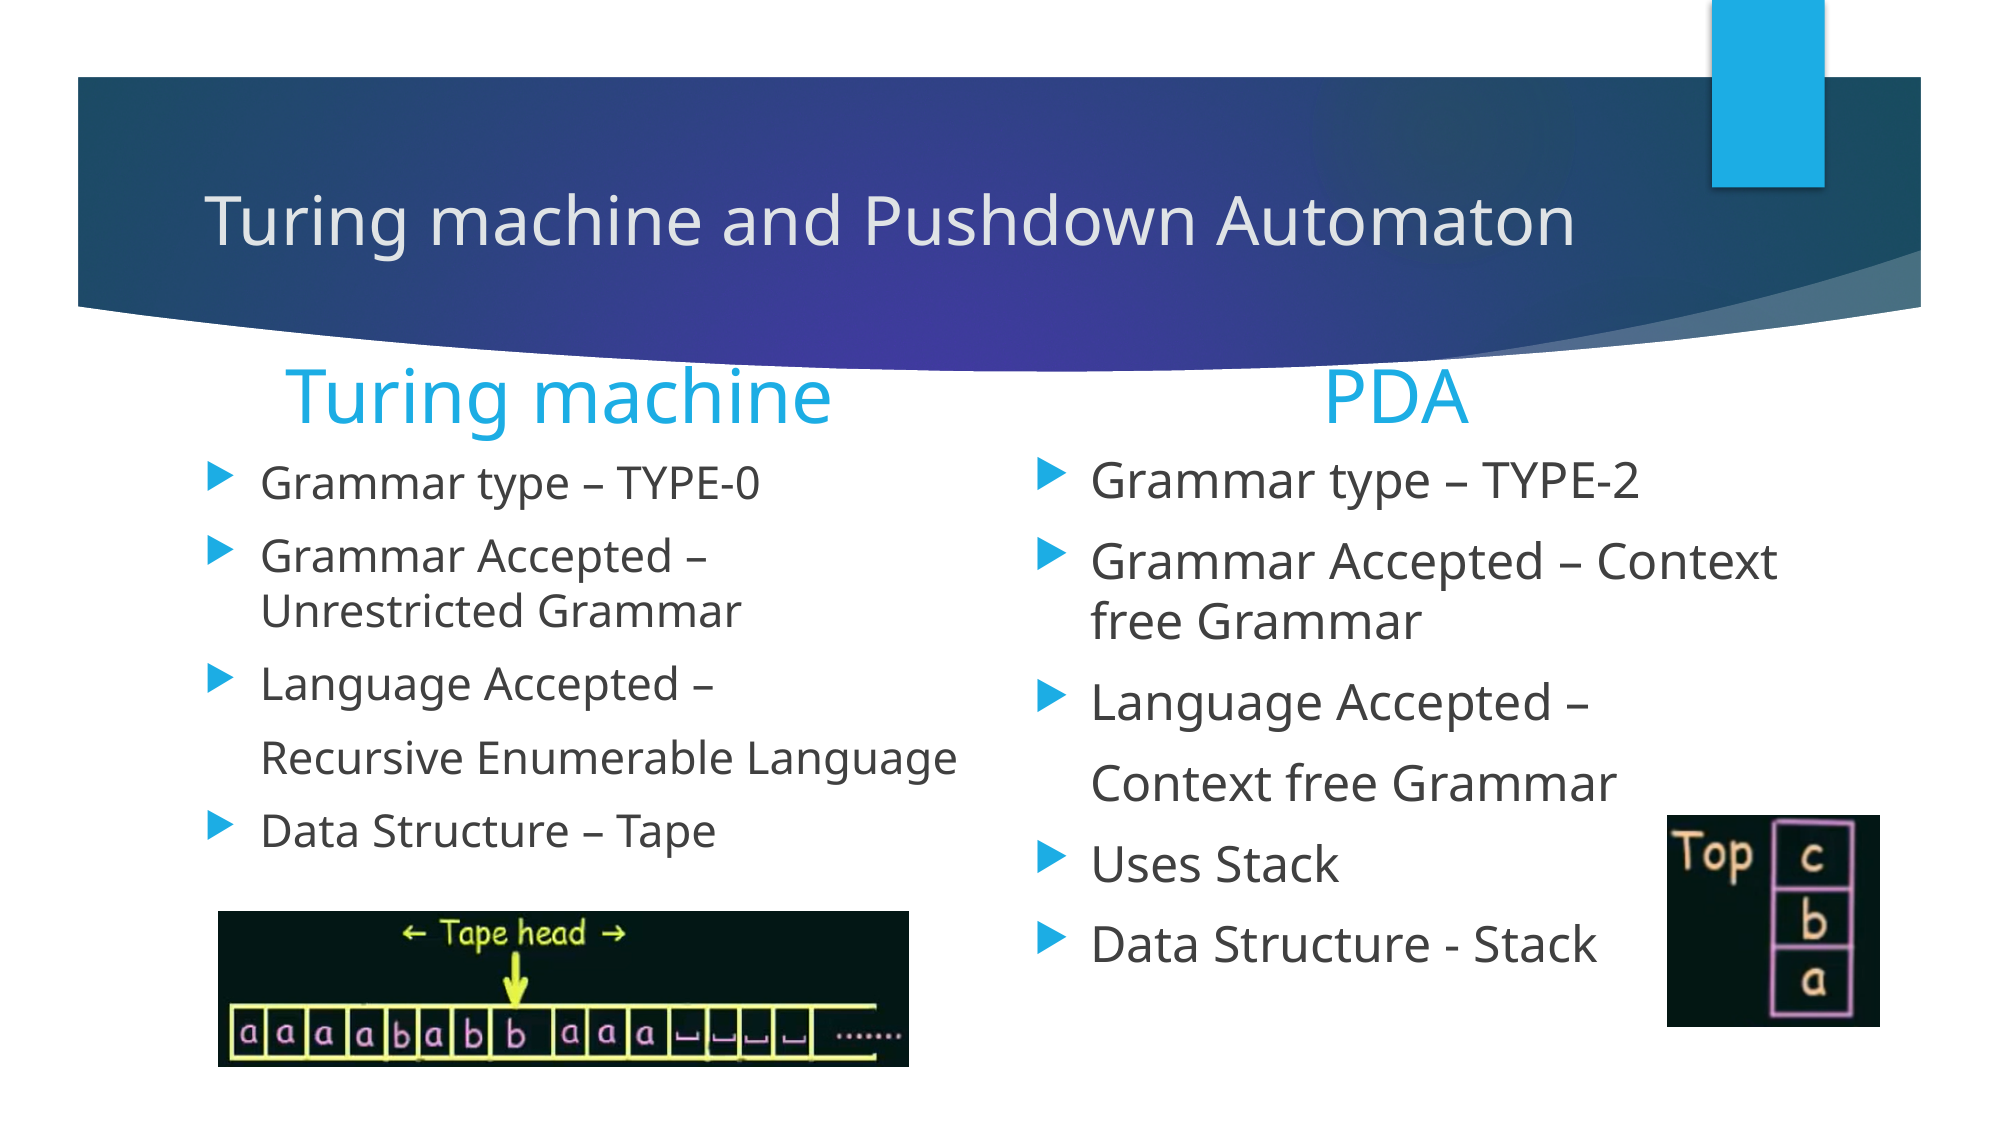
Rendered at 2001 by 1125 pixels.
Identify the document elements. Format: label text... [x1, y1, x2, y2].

list Grammar type – TYPE-2 Grammar Accepted – Context free Grammar Language Accepted – Context free Grammar Uses Stack Data Structure - Stack [1018, 441, 1811, 907]
list PDA [999, 351, 1792, 446]
title Turing machine and Pushdown Automaton [189, 159, 1627, 276]
list Grammar type – TYPE-0 Grammar Accepted –Unrestricted Grammar Language Accepted – Recursive Enumerable Language Data Structure – Tape [189, 446, 981, 912]
picture [1667, 814, 1881, 1027]
list Turing machine [189, 351, 981, 446]
picture [218, 911, 909, 1067]
